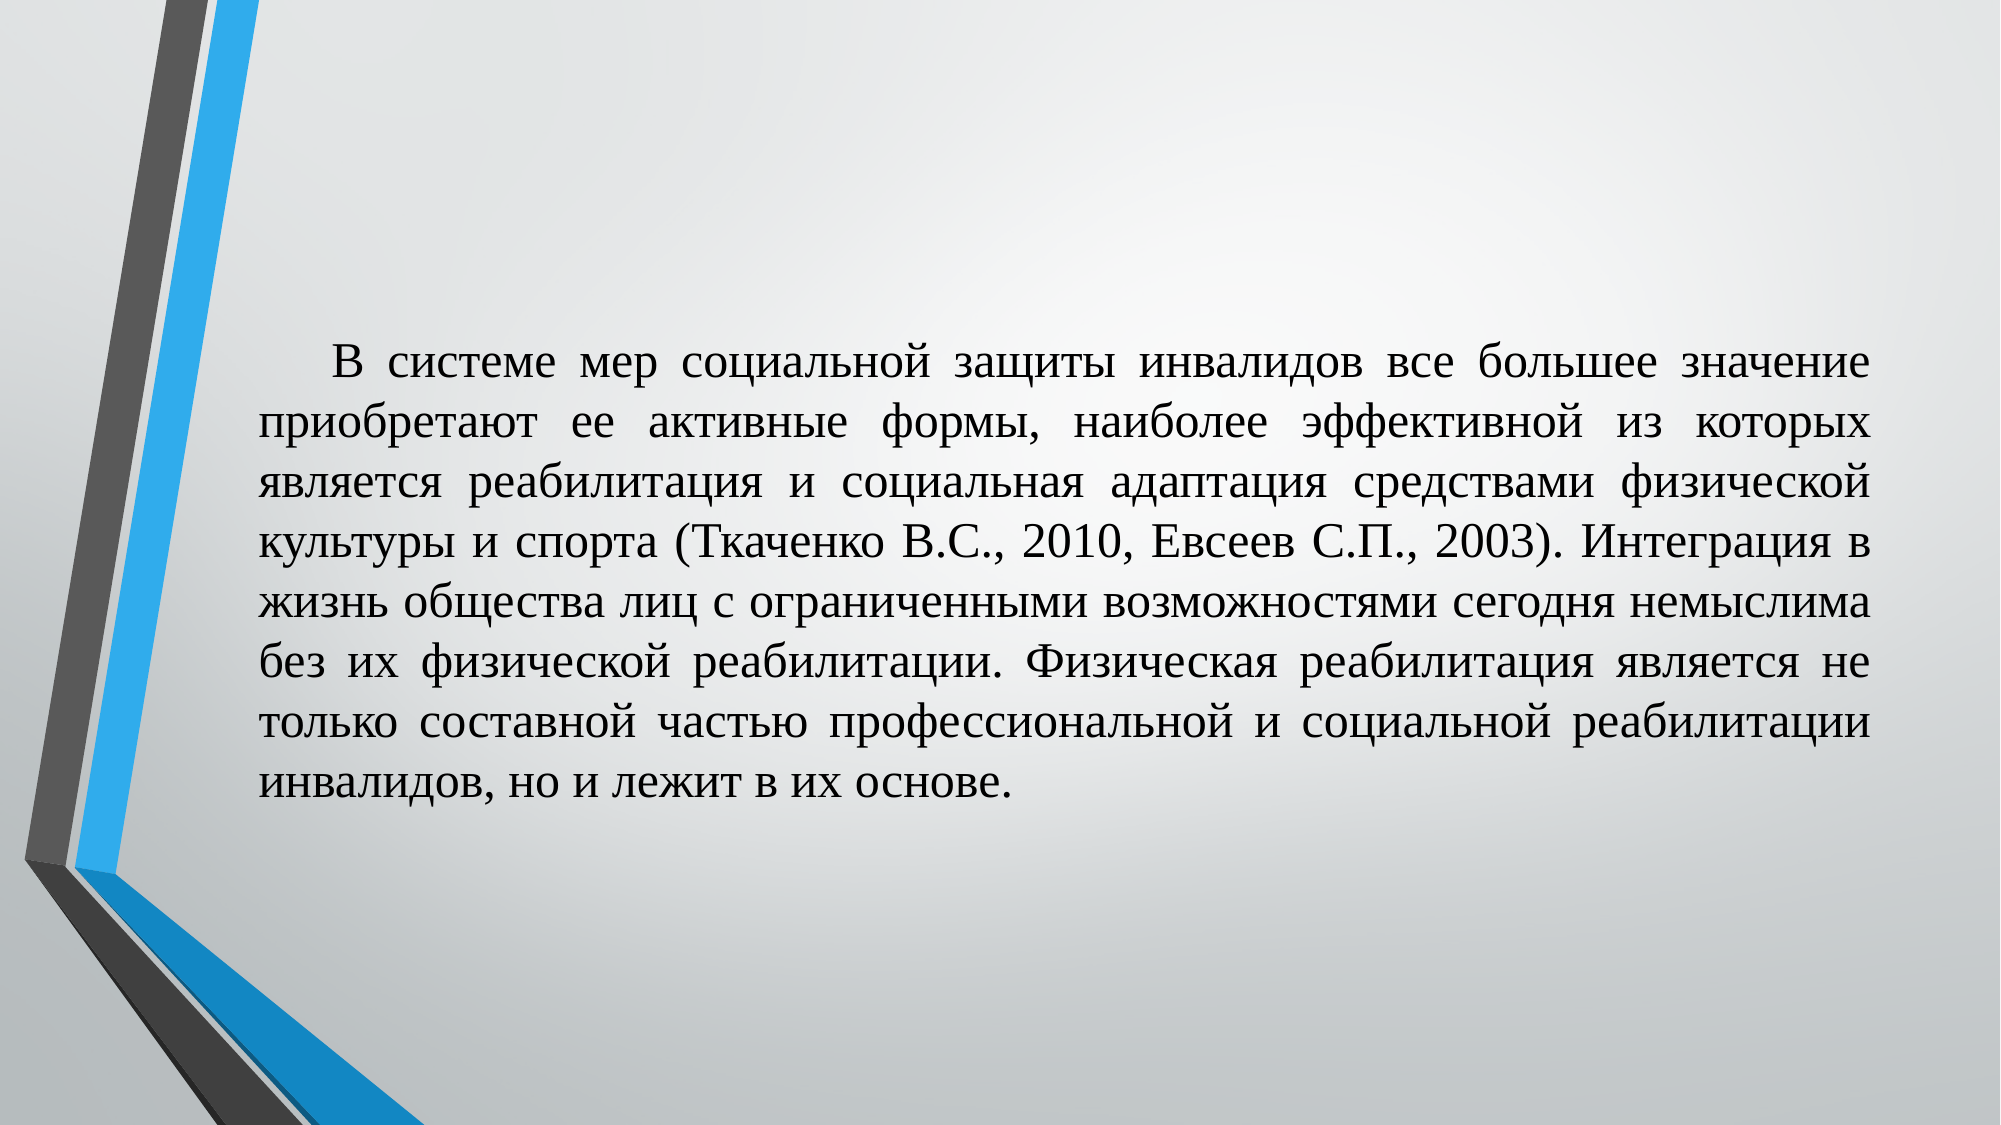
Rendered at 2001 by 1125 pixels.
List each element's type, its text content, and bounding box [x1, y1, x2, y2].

list В системе мер социальной защиты инвалидов все большее значение приобретают ее активные формы, наиболее эффективной из которых является реабилитация и социальная адаптация средствами физической культуры и спорта (Ткаченко В.С., 2010, Евсеев С.П., 2003). Интеграция в жизнь общества лиц с ограниченными возможностями сегодня немыслима без их физической реабилитации. Физическая реабилитация является не только составной частью профессиональной и социальной реабилитации инвалидов, но и лежит в их основе. [243, 185, 1887, 950]
